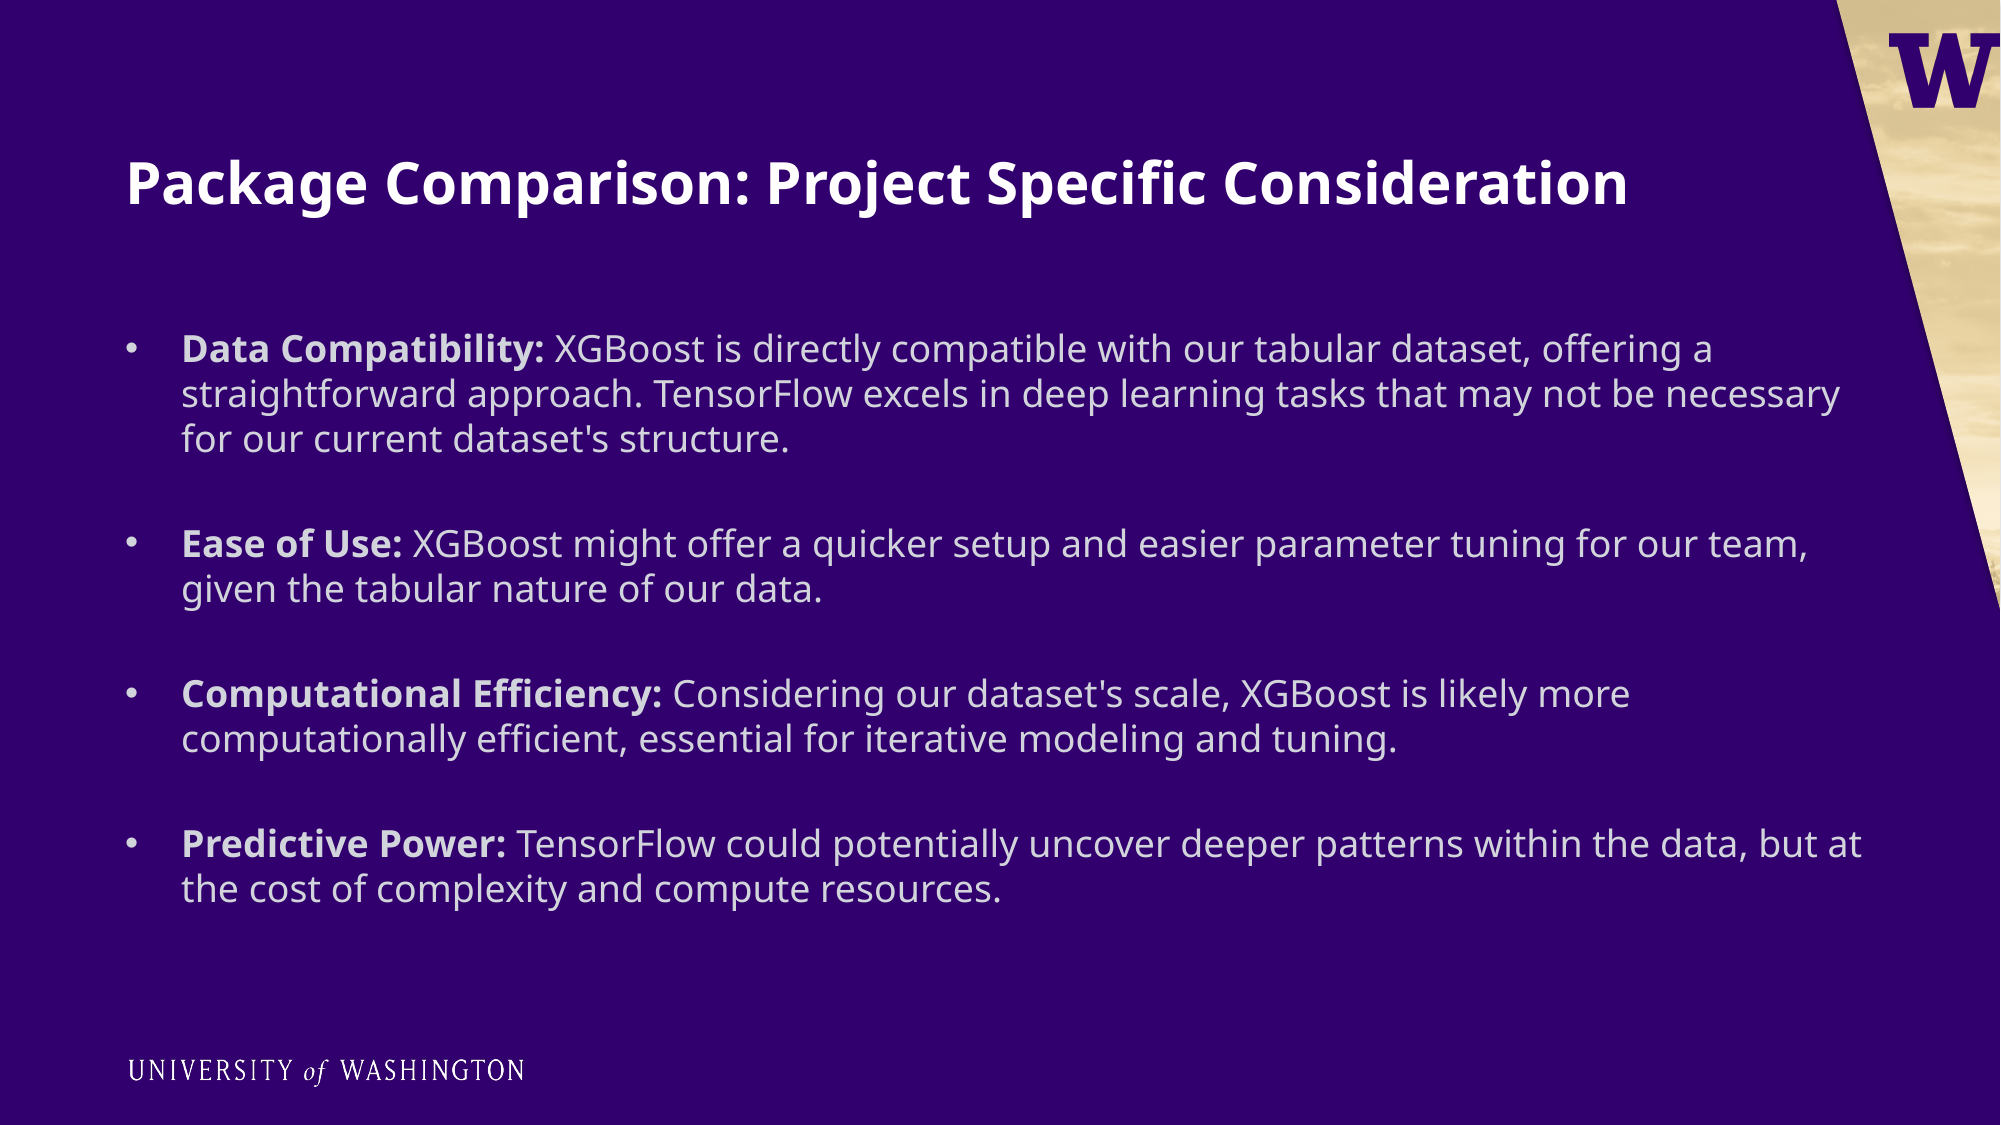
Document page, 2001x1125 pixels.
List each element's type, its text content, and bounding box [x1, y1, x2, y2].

list Data Compatibility: XGBoost is directly compatible with our tabular dataset, offering a straightforward approach. TensorFlow excels in deep learning tasks that may not be necessary for our current dataset's structure. Ease of Use: XGBoost might offer a quicker setup and easier parameter tuning for our team, given the tabular nature of our data. Computational Efficiency: Considering our dataset's scale, XGBoost is likely more computationally efficient, essential for iterative modeling and tuning. Predictive Power: TensorFlow could potentially uncover deeper patterns within the data, but at the cost of complexity and compute resources. [110, 317, 1913, 1066]
picture [1836, 0, 2000, 610]
title Package Comparison: Project Specific Consideration [110, 59, 1818, 224]
picture [128, 1066, 524, 1087]
